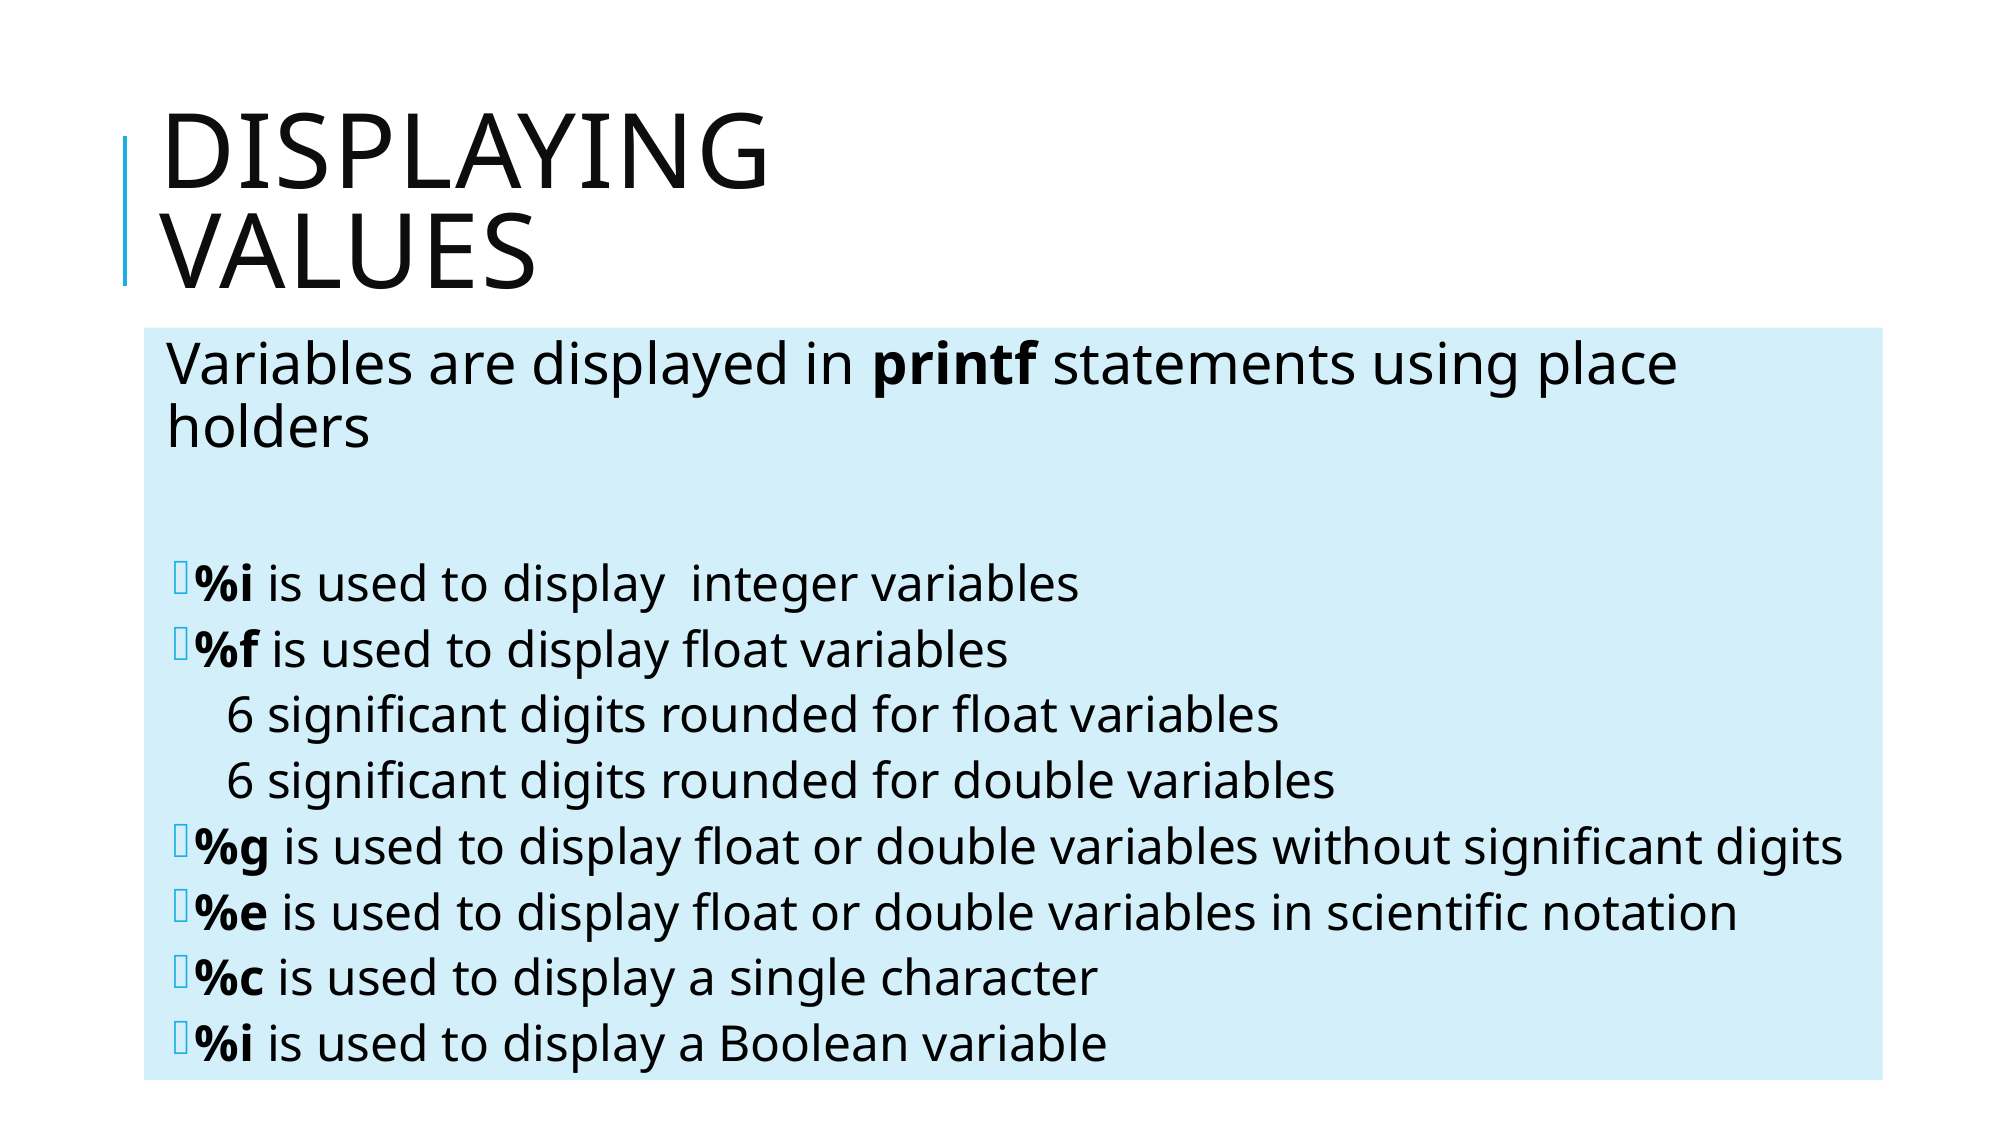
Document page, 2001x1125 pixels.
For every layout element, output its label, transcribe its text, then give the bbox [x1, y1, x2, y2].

list Variables are displayed in printf statements using place holders %i is used to display integer variables %f is used to display float variables 6 significant digits rounded for float variables 6 significant digits rounded for double variables %g is used to display float or double variables without significant digits %e is used to display float or double variables in scientific notation %c is used to display a single character %i is used to display a Boolean variable [144, 327, 1883, 1081]
title Displaying values [144, 88, 929, 327]
